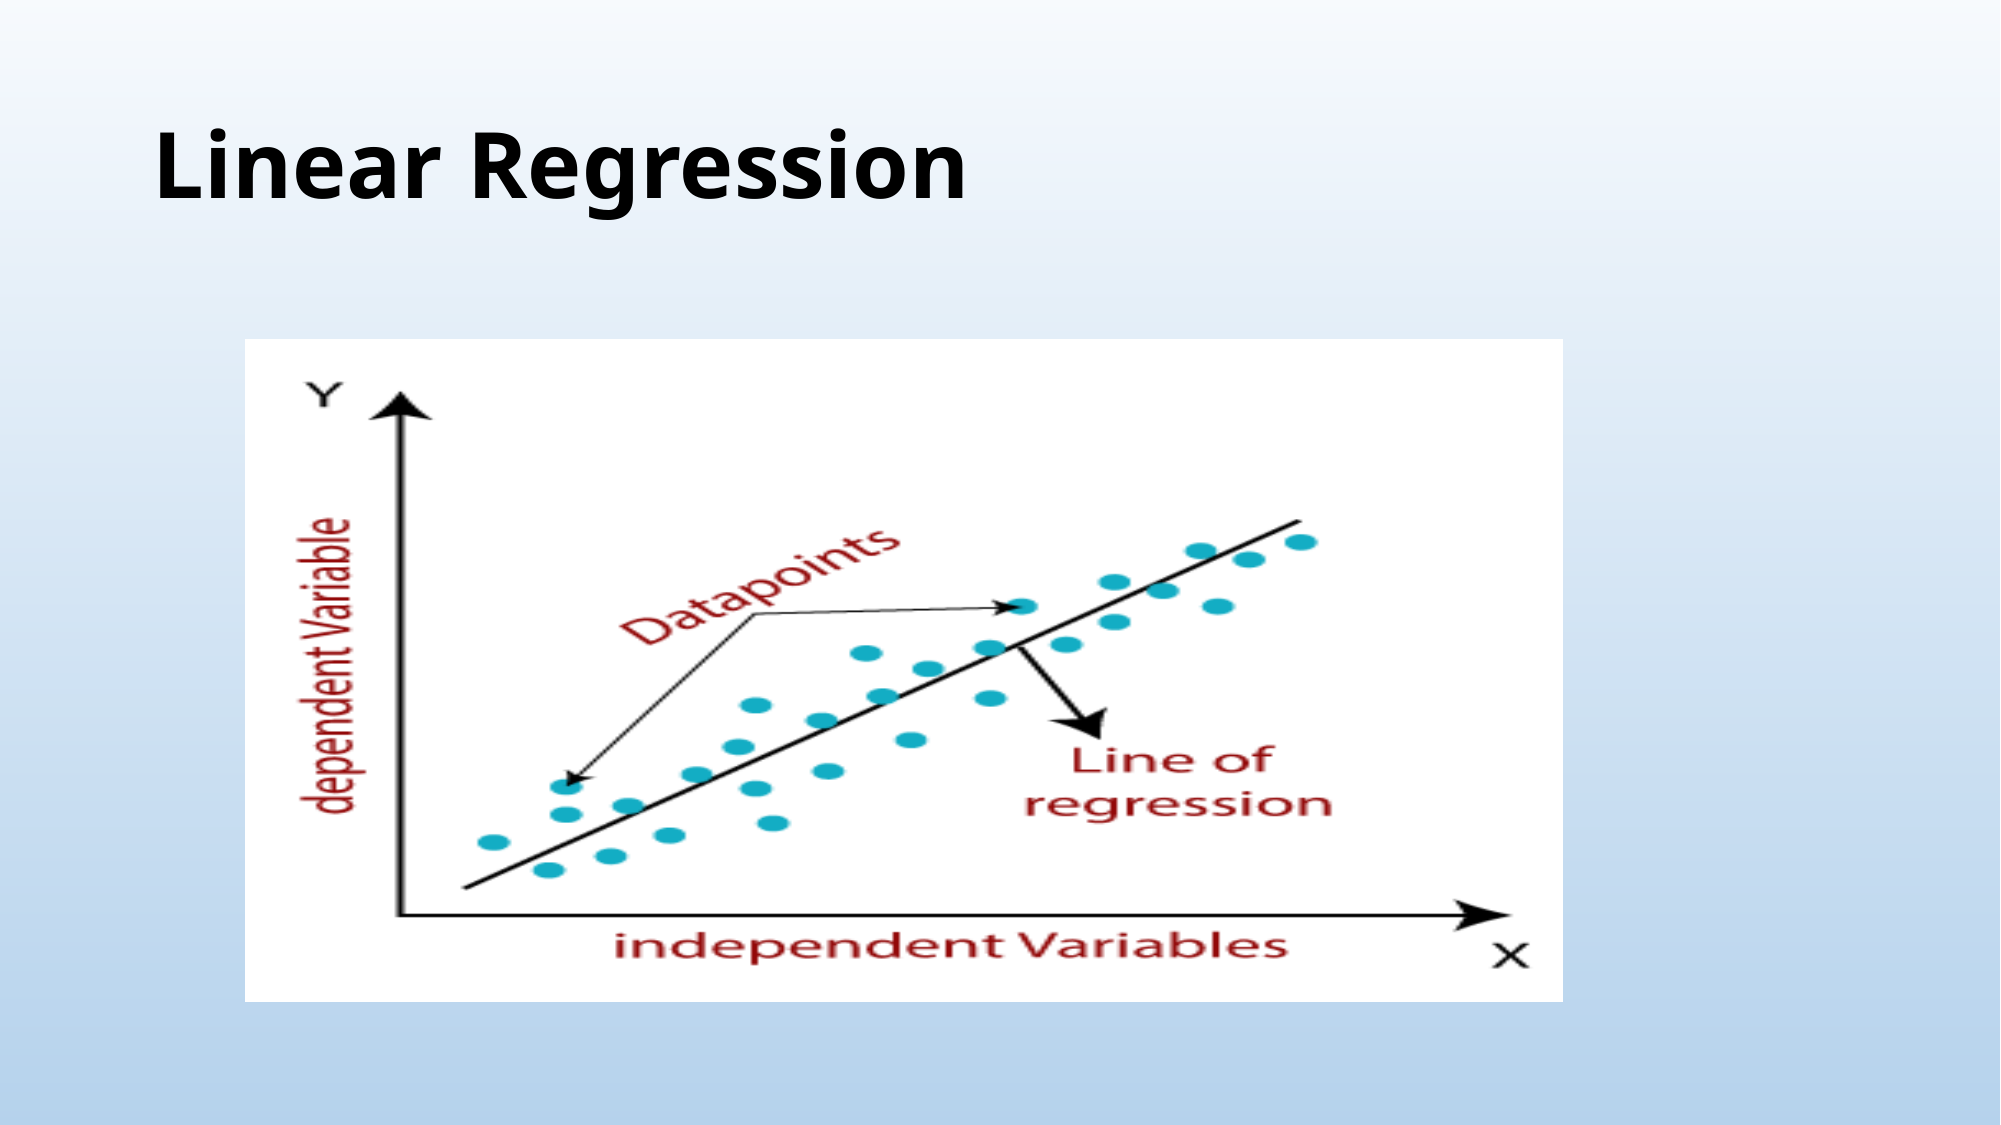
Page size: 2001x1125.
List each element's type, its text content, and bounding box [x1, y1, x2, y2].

picture [245, 339, 1563, 1002]
title Linear Regression [137, 59, 1863, 278]
